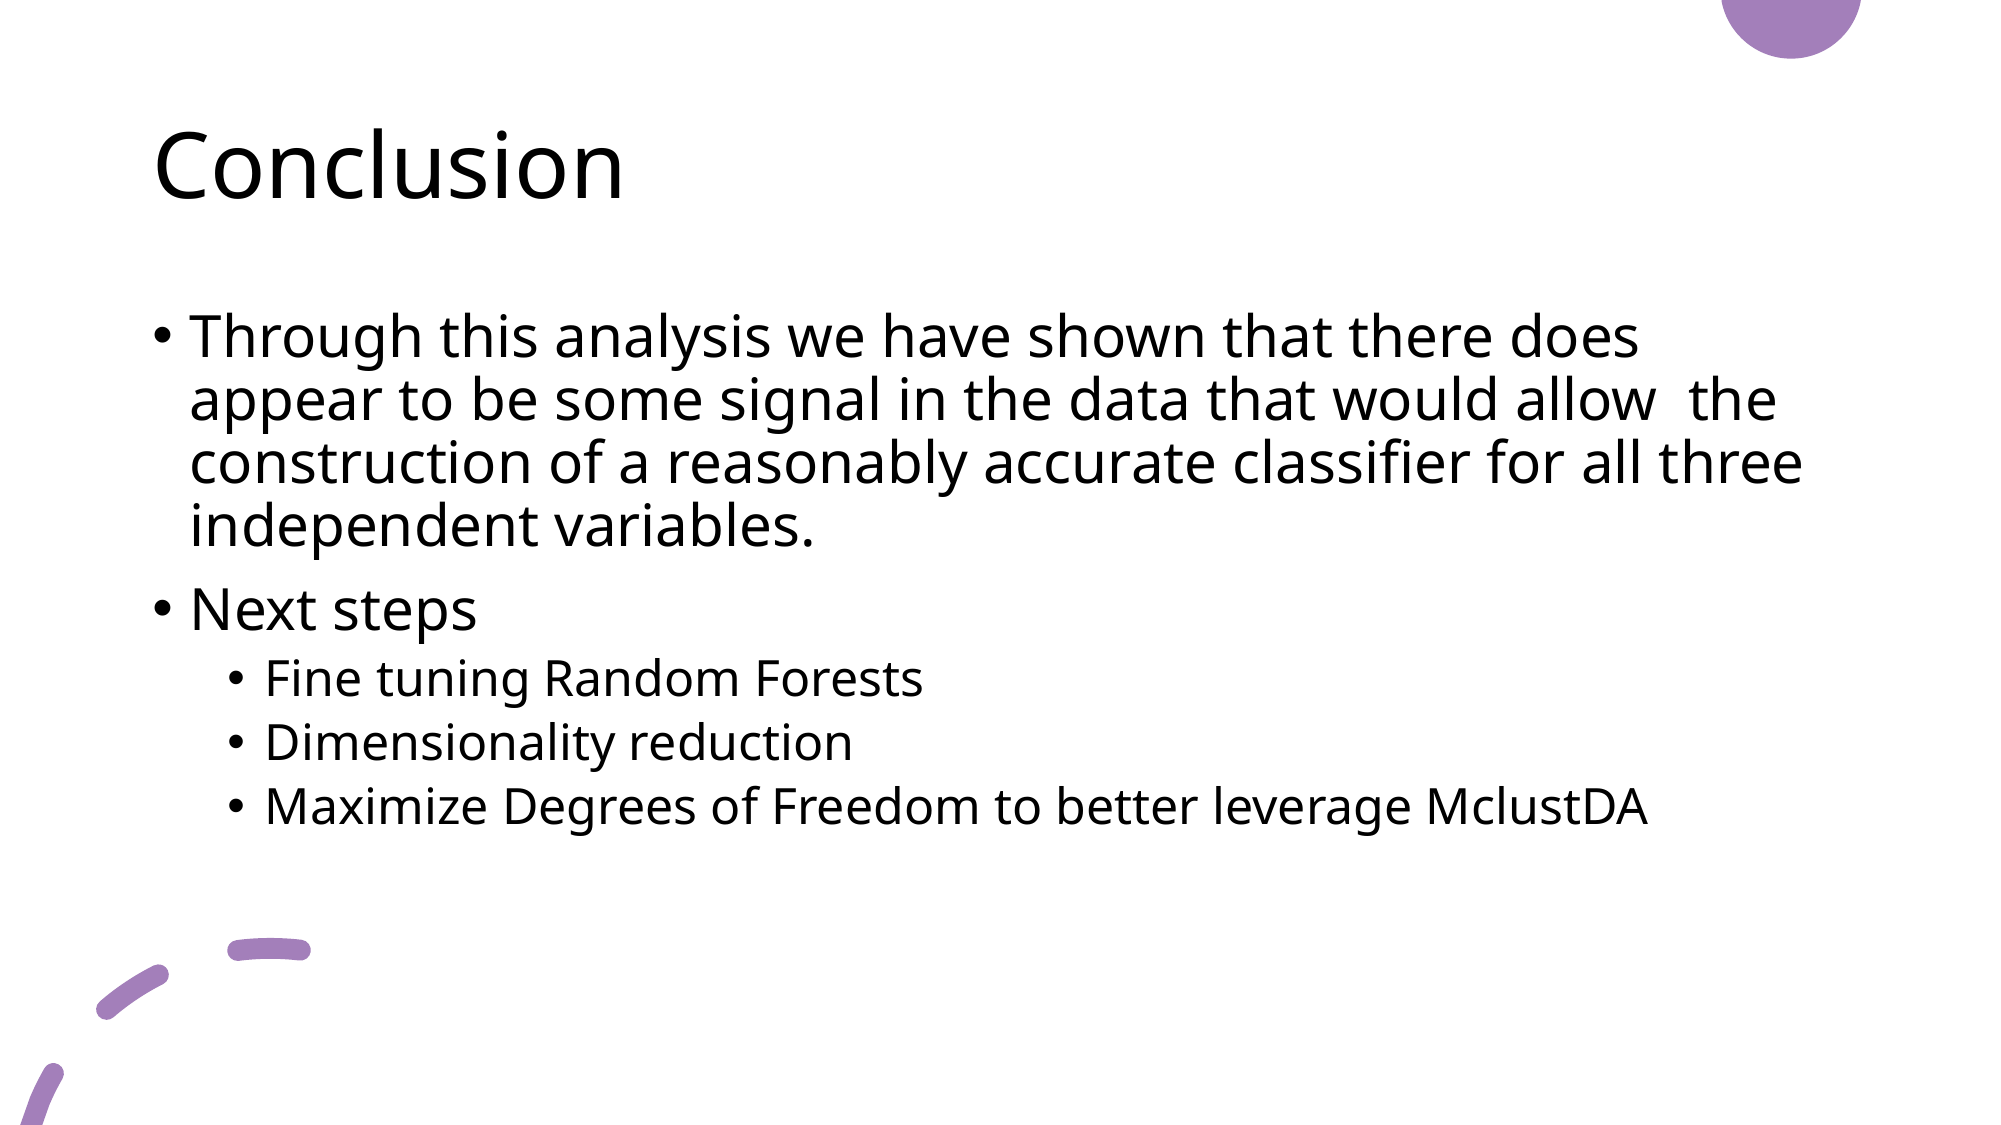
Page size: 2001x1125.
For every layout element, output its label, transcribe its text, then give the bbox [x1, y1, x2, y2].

title Conclusion [137, 59, 1863, 278]
list Through this analysis we have shown that there does appear to be some signal in the data that would allow the construction of a reasonably accurate classifier for all three independent variables. Next steps Fine tuning Random Forests Dimensionality reduction Maximize Degrees of Freedom to better leverage MclustDA [137, 299, 1863, 933]
